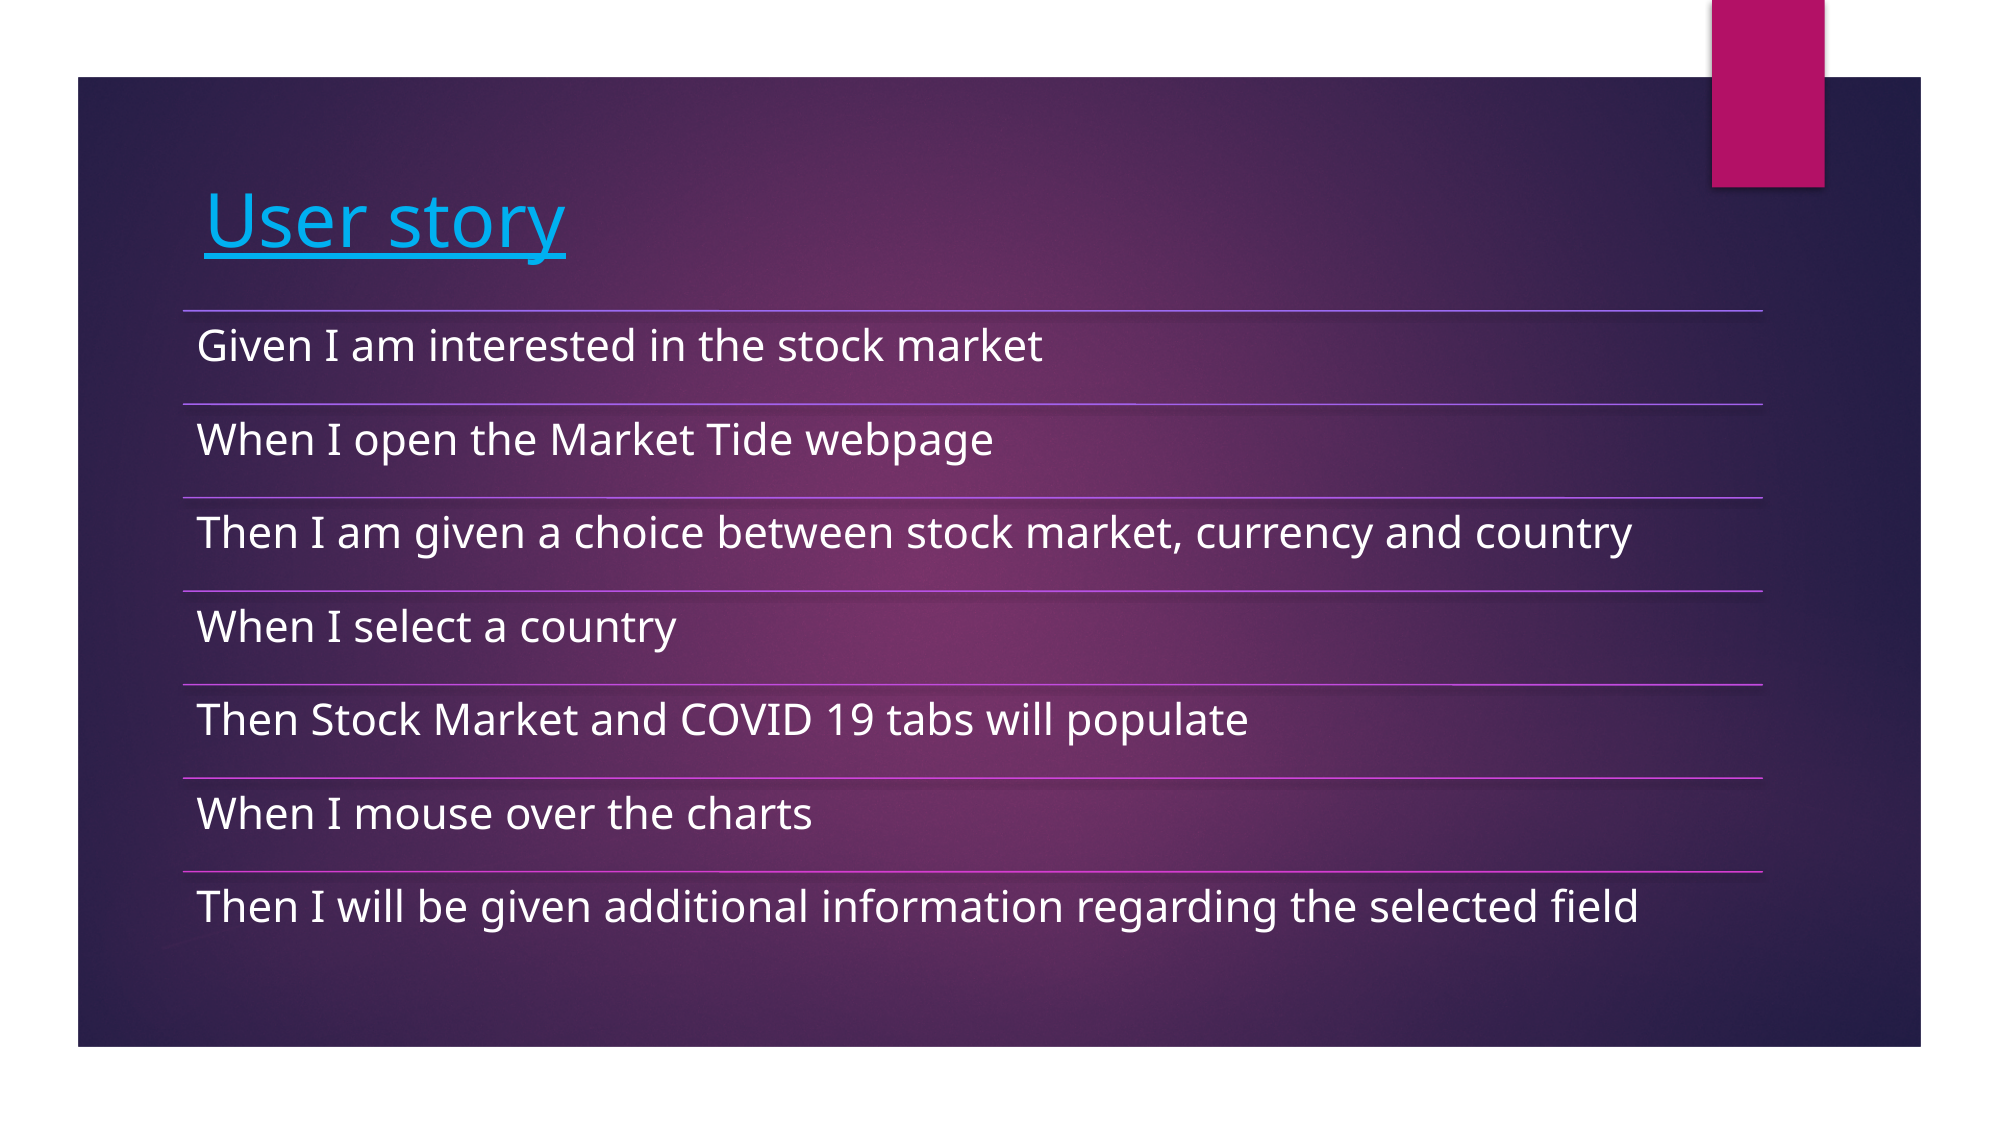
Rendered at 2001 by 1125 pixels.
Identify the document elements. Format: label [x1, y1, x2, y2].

text_box [0, 0, 2000, 1125]
list [183, 310, 1763, 966]
